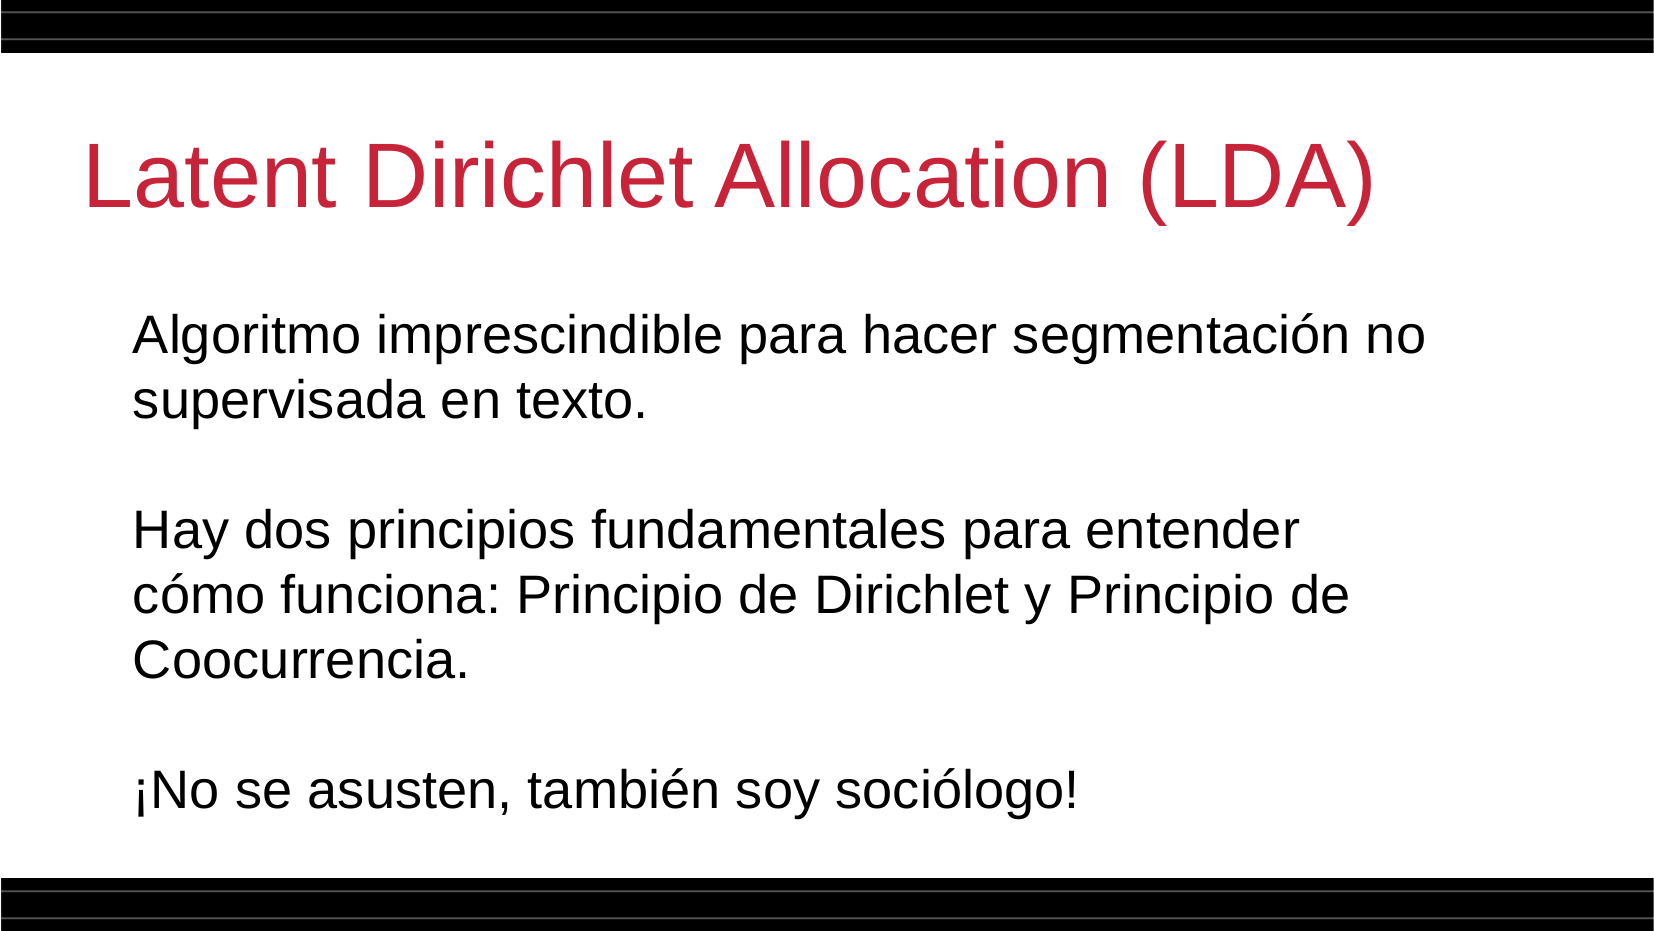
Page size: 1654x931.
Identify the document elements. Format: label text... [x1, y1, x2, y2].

picture [1, 878, 1654, 931]
text_box Algoritmo imprescindible para hacer segmentación no supervisada en texto. Hay dos principios fundamentales para entender cómo funciona: Principio de Dirichlet y Principio de Coocurrencia. ¡No se asusten, también soy sociólogo! [118, 292, 1453, 792]
text_box Latent Dirichlet Allocation (LDA) [82, 92, 1571, 248]
picture [1, 0, 1654, 53]
